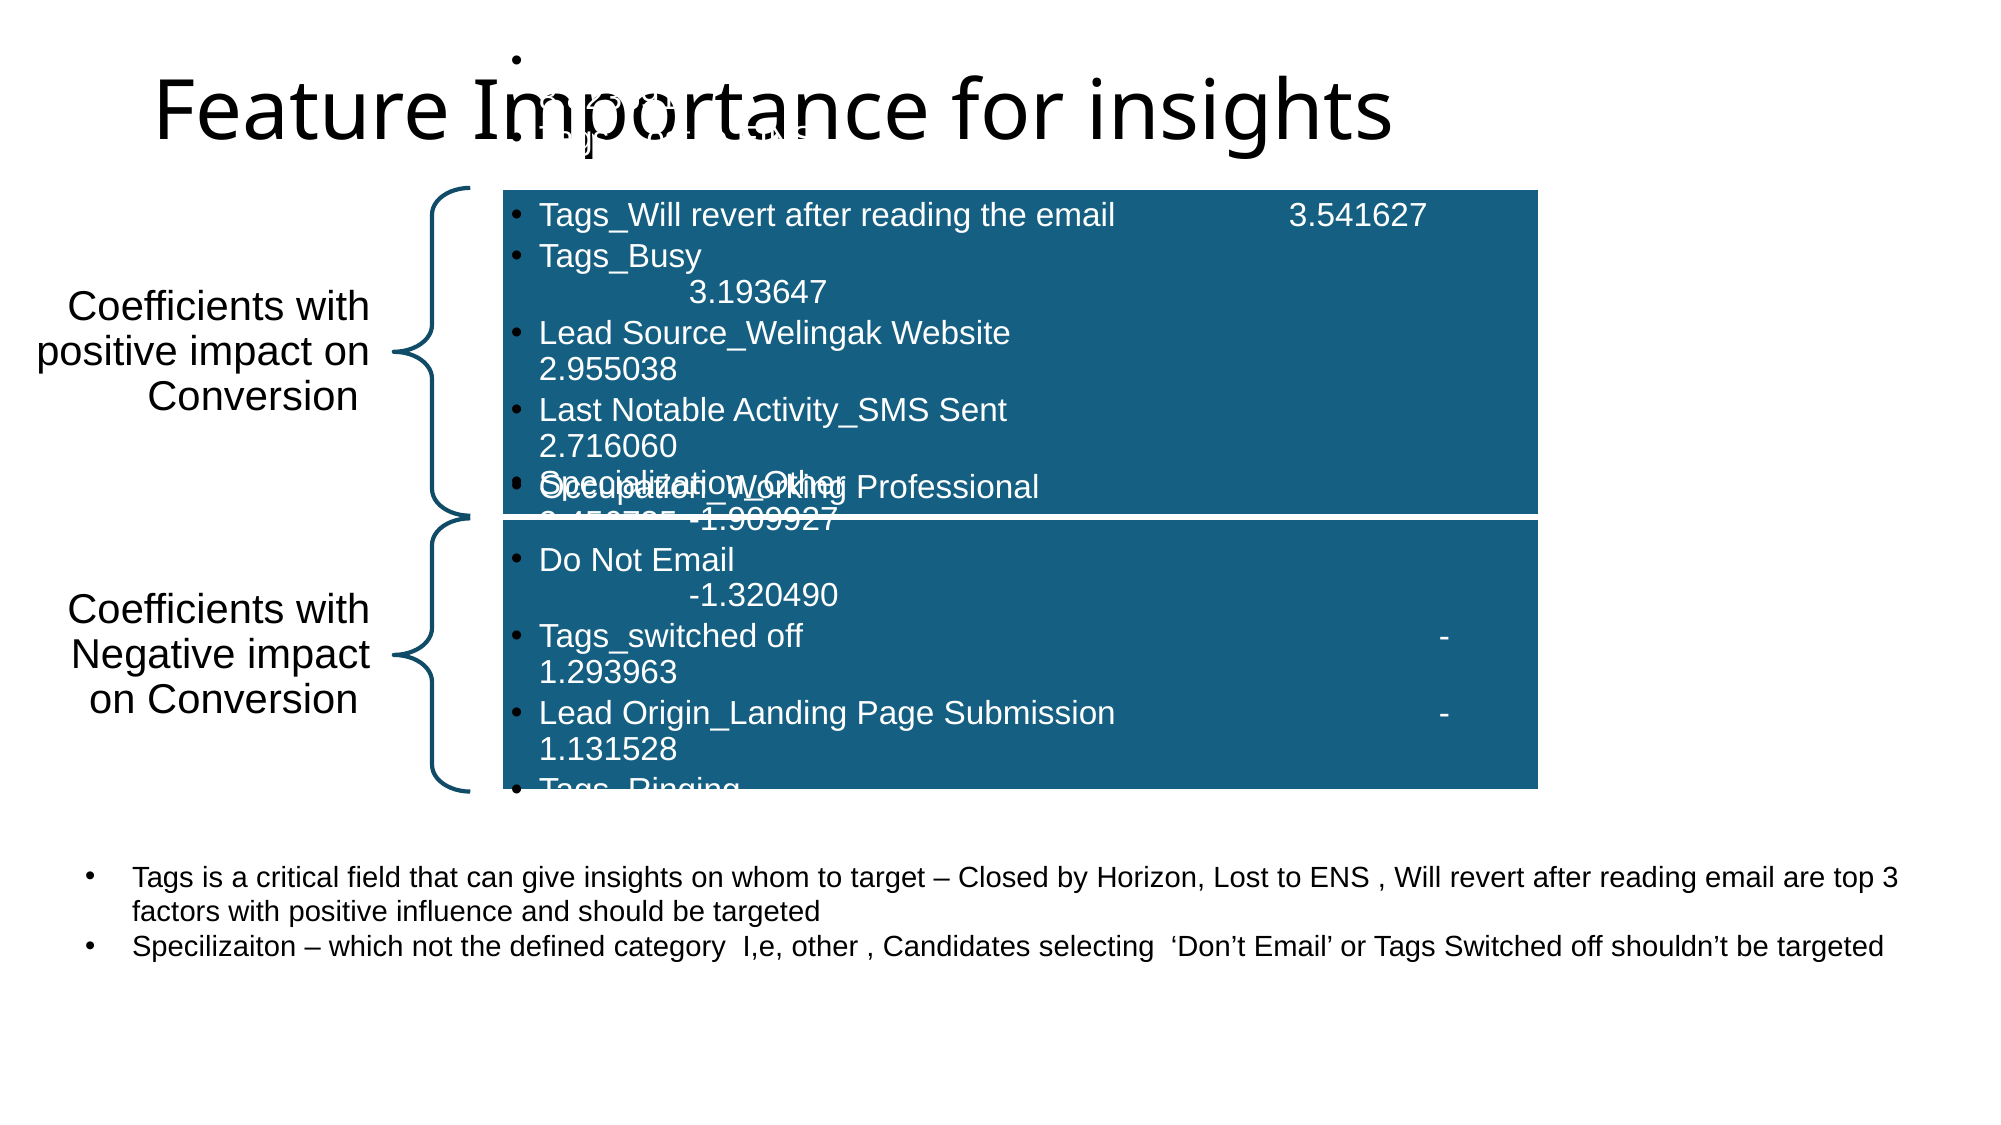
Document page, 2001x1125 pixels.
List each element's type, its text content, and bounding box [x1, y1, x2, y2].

text_box Tags is a critical field that can give insights on whom to target – Closed by Horizon, Lost to ENS , Will revert after reading email are top 3 factors with positive influence and should be targeted Specilizaiton – which not the defined category I,e, other , Candidates selecting ‘Don’t Email’ or Tags Switched off shouldn’t be targeted [70, 850, 1932, 971]
title Feature Importance for insights [137, 59, 1863, 165]
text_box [11, 187, 1541, 793]
